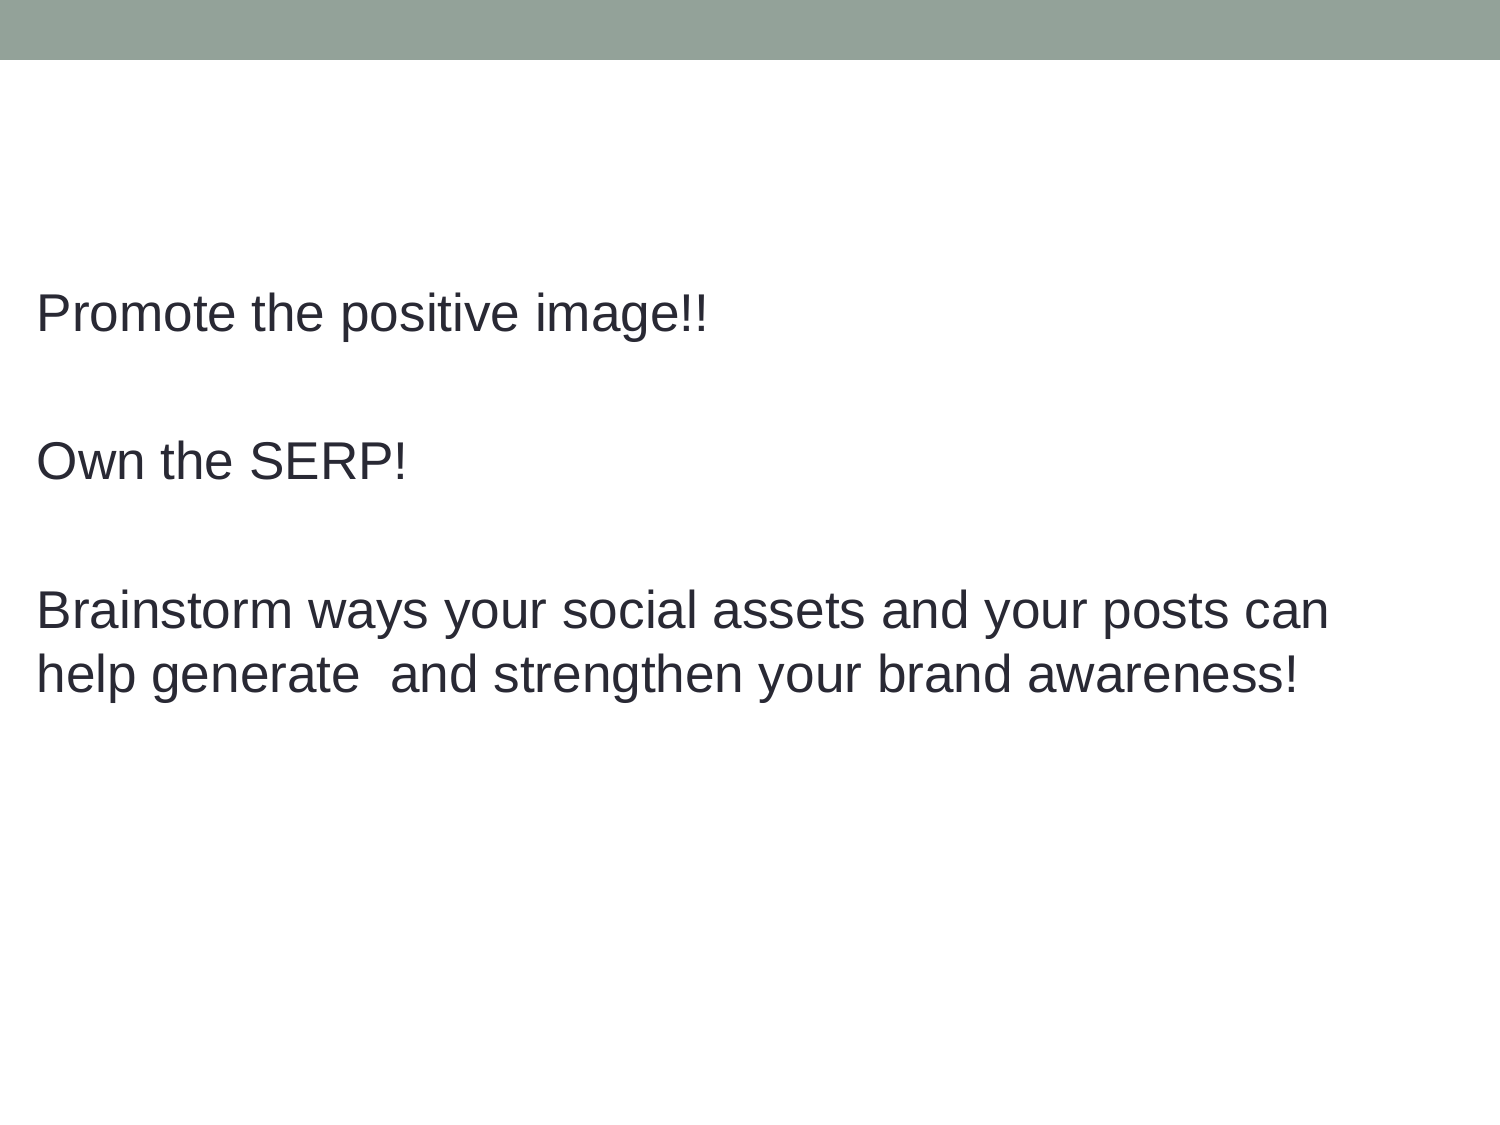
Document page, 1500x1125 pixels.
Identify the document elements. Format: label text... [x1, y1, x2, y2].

list Promote the positive image!! Own the SERP! Brainstorm ways your social assets and your posts can help generate and strengthen your brand awareness! [21, 121, 1372, 758]
